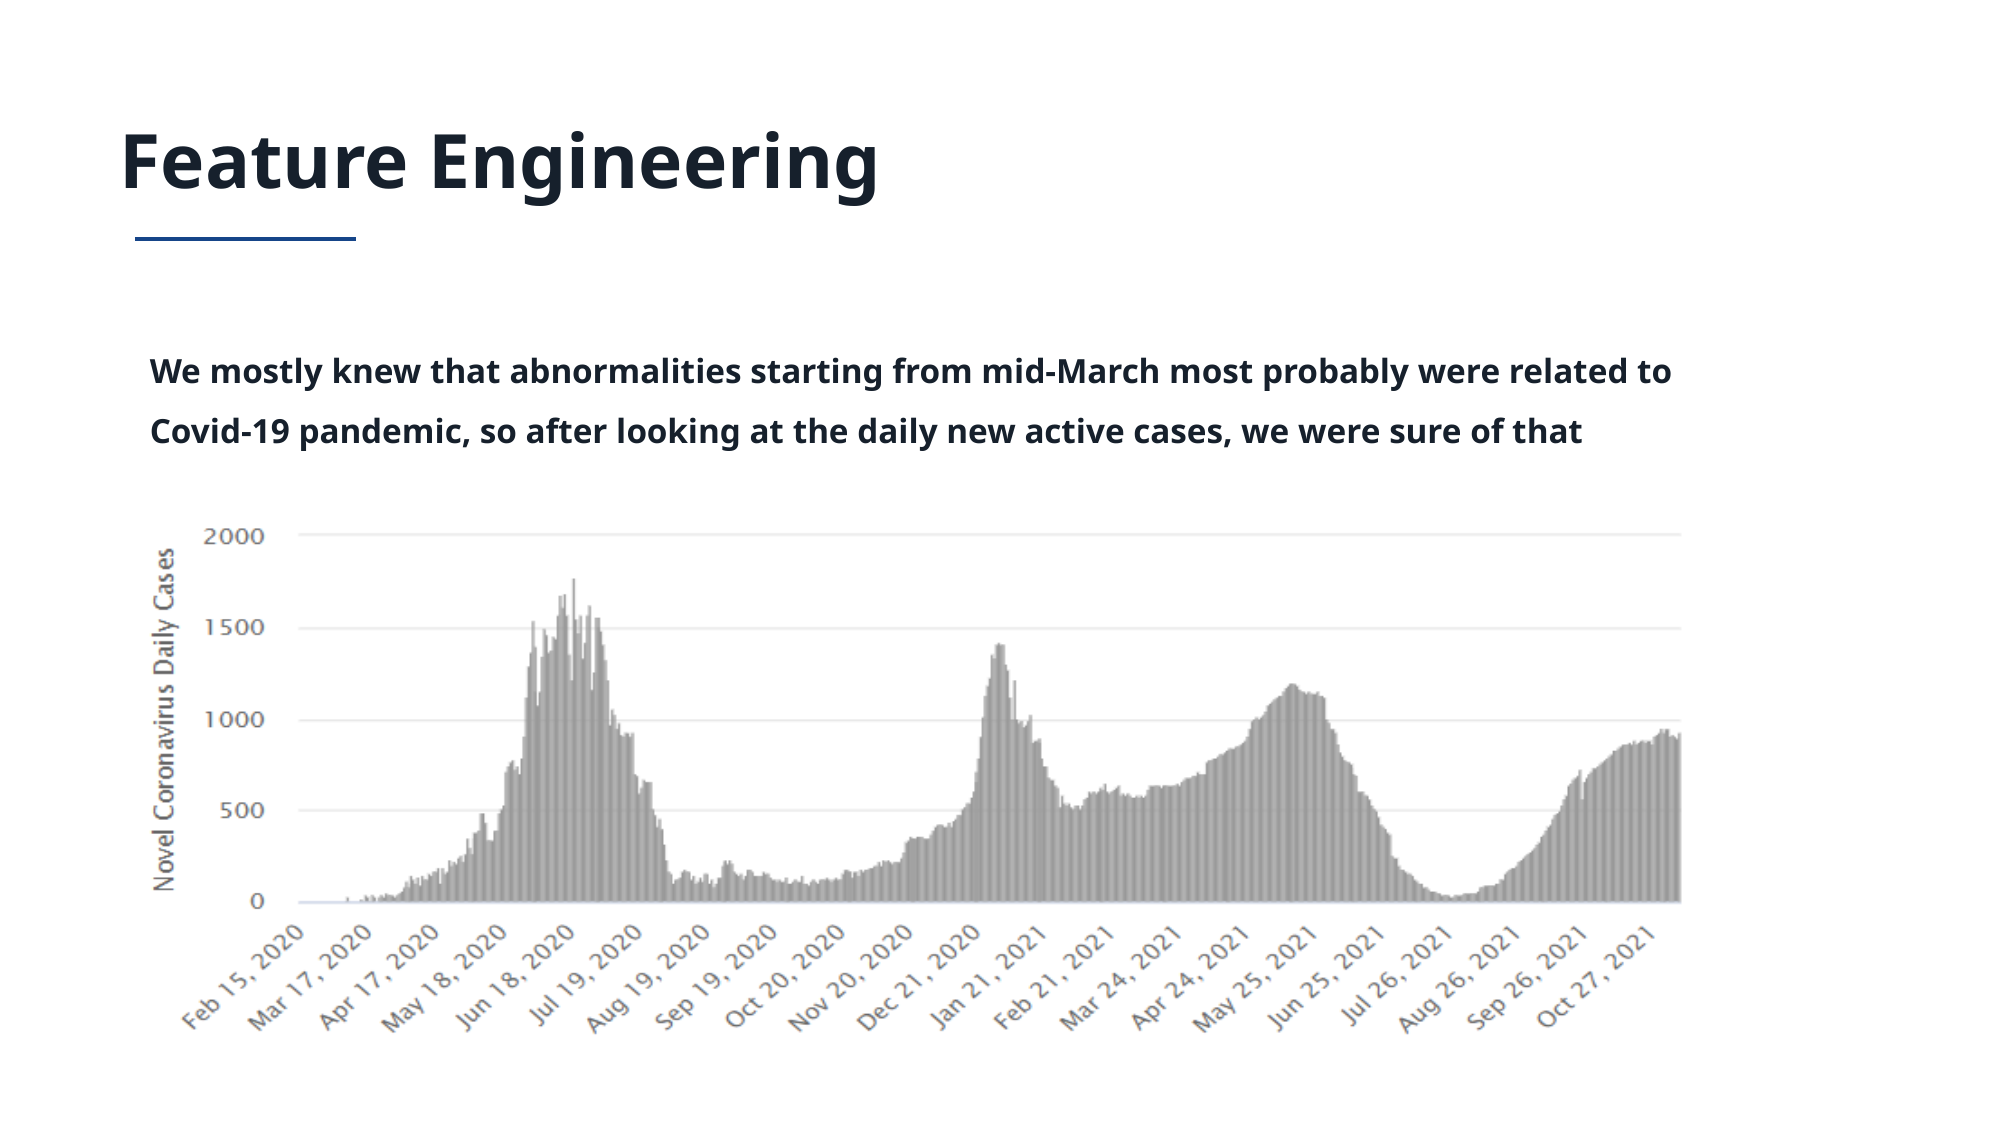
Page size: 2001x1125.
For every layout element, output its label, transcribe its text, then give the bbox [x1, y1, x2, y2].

text_box We mostly knew that abnormalities starting from mid-March most probably were related to Covid-19 pandemic, so after looking at the daily new active cases, we were sure of that [134, 323, 1718, 458]
picture [134, 499, 1718, 1051]
text_box Feature Engineering [104, 106, 1688, 212]
